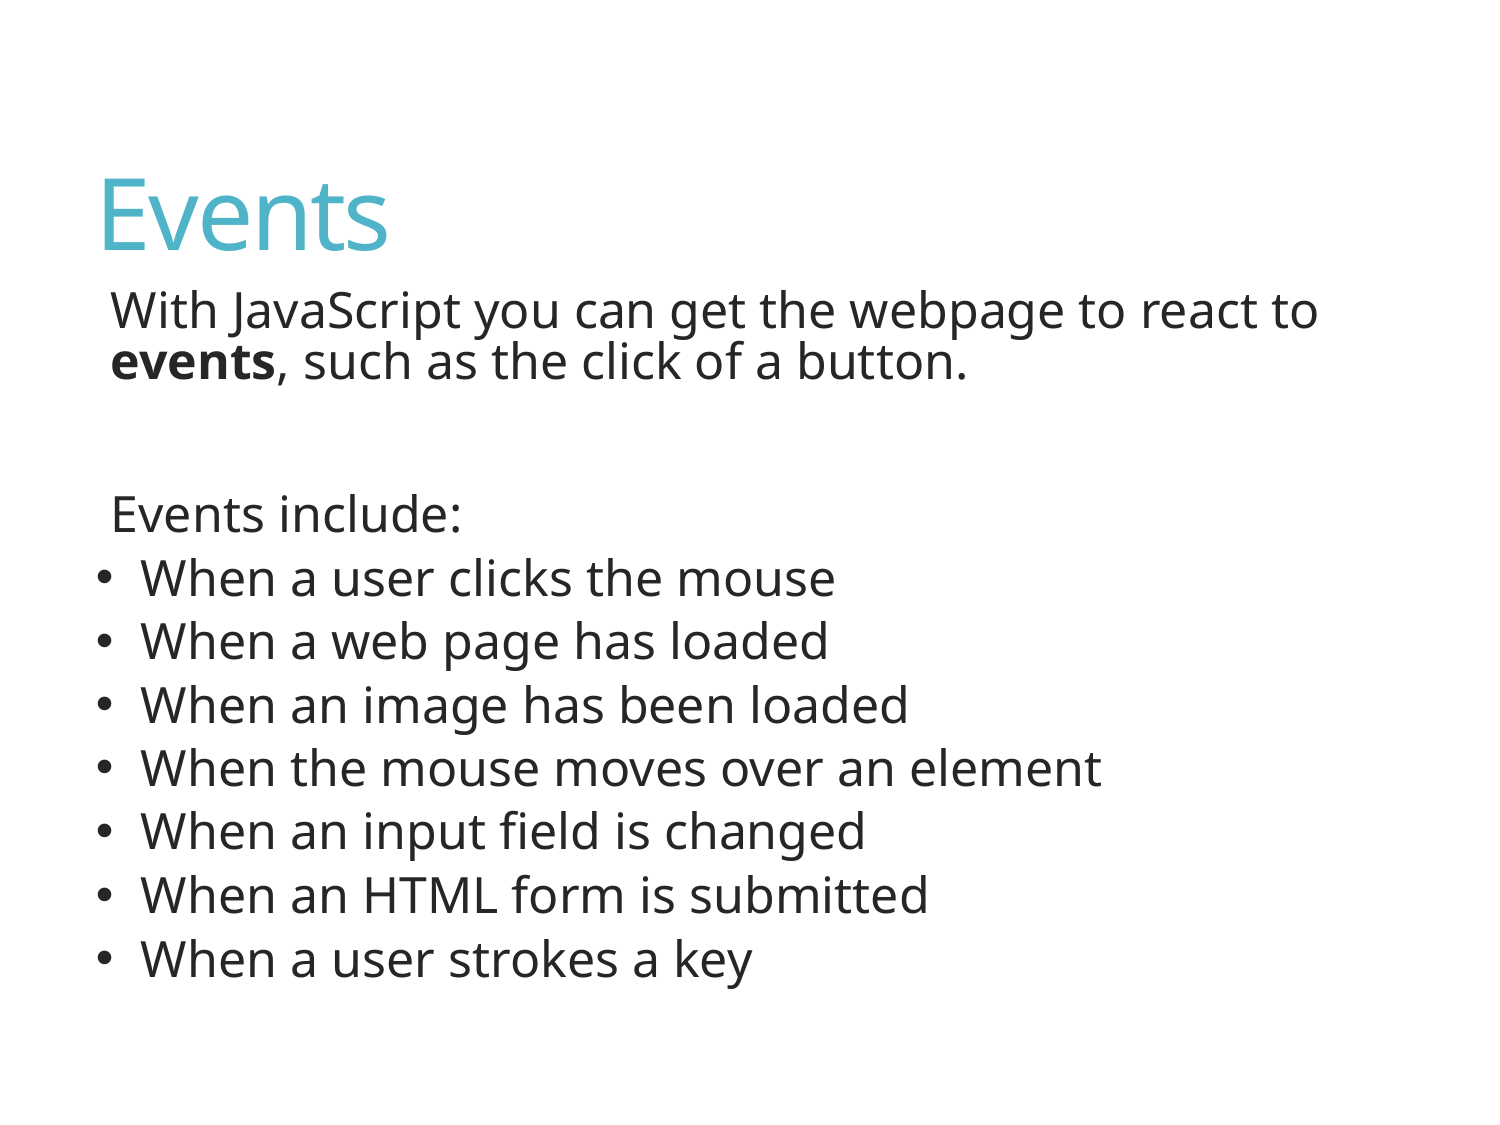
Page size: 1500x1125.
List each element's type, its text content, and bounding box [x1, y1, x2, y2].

list With JavaScript you can get the webpage to react to events, such as the click of a button. Events include: When a user clicks the mouse When a web page has loaded When an image has been loaded When the mouse moves over an element When an input field is changed When an HTML form is submitted When a user strokes a key [80, 280, 1404, 899]
title Events [80, 81, 1407, 354]
